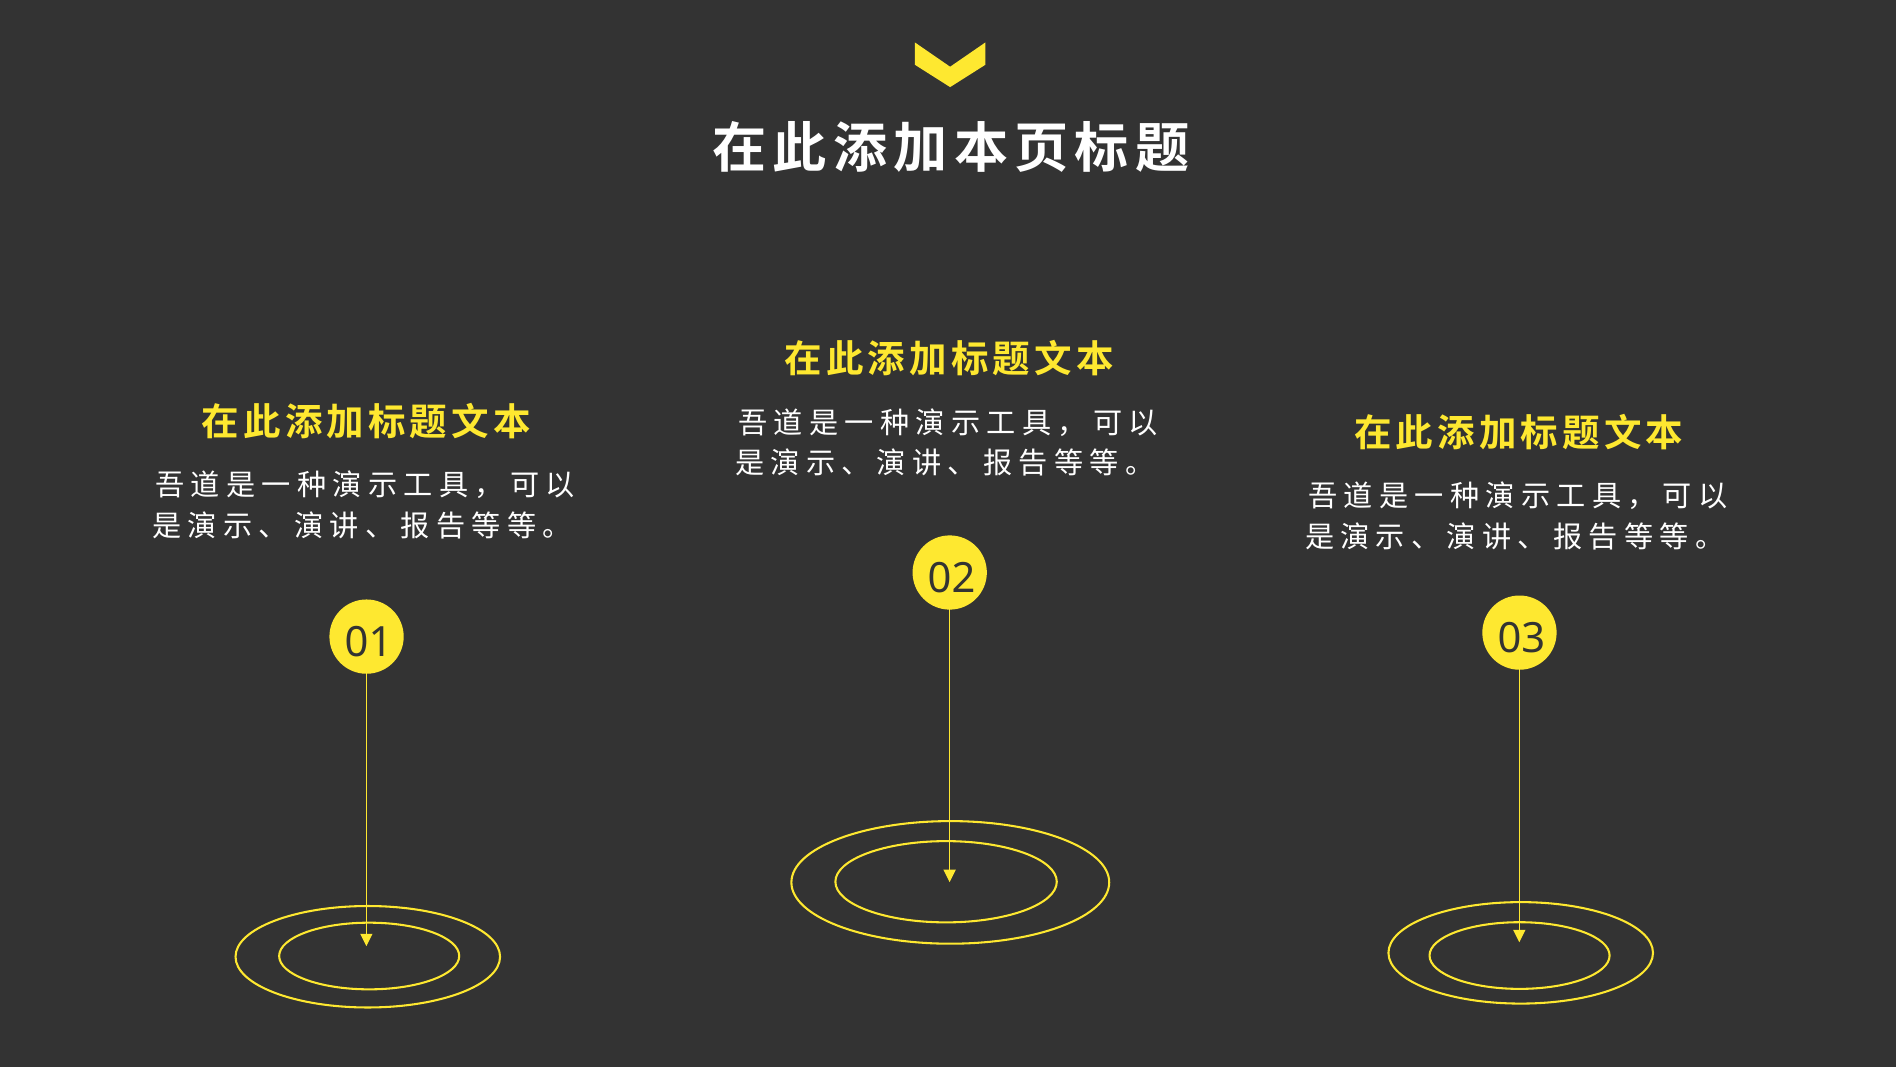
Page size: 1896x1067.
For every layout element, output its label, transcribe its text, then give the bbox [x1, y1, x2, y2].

text_box 在此添加本页标题 [664, 92, 1238, 189]
text_box [914, 42, 986, 88]
text_box 在此添加标题文本 [169, 379, 564, 453]
text_box 吾道是一种演示工具，可以是演示、演讲、报告等等。 [703, 388, 1200, 490]
text_box [235, 906, 501, 1008]
text_box 01 [264, 596, 473, 676]
text_box 吾道是一种演示工具，可以是演示、演讲、报告等等。 [1273, 461, 1770, 564]
text_box 吾道是一种演示工具，可以是演示、演讲、报告等等。 [120, 450, 617, 553]
text_box [1513, 672, 1526, 943]
text_box [1388, 902, 1654, 1004]
text_box 在此添加标题文本 [751, 317, 1147, 391]
text_box [835, 841, 1057, 923]
text_box 03 [1417, 592, 1626, 672]
text_box [279, 922, 460, 990]
text_box 02 [847, 532, 1056, 612]
text_box [360, 676, 373, 947]
text_box 在此添加标题文本 [1321, 390, 1717, 464]
text_box [791, 821, 1110, 944]
text_box [1429, 922, 1610, 989]
